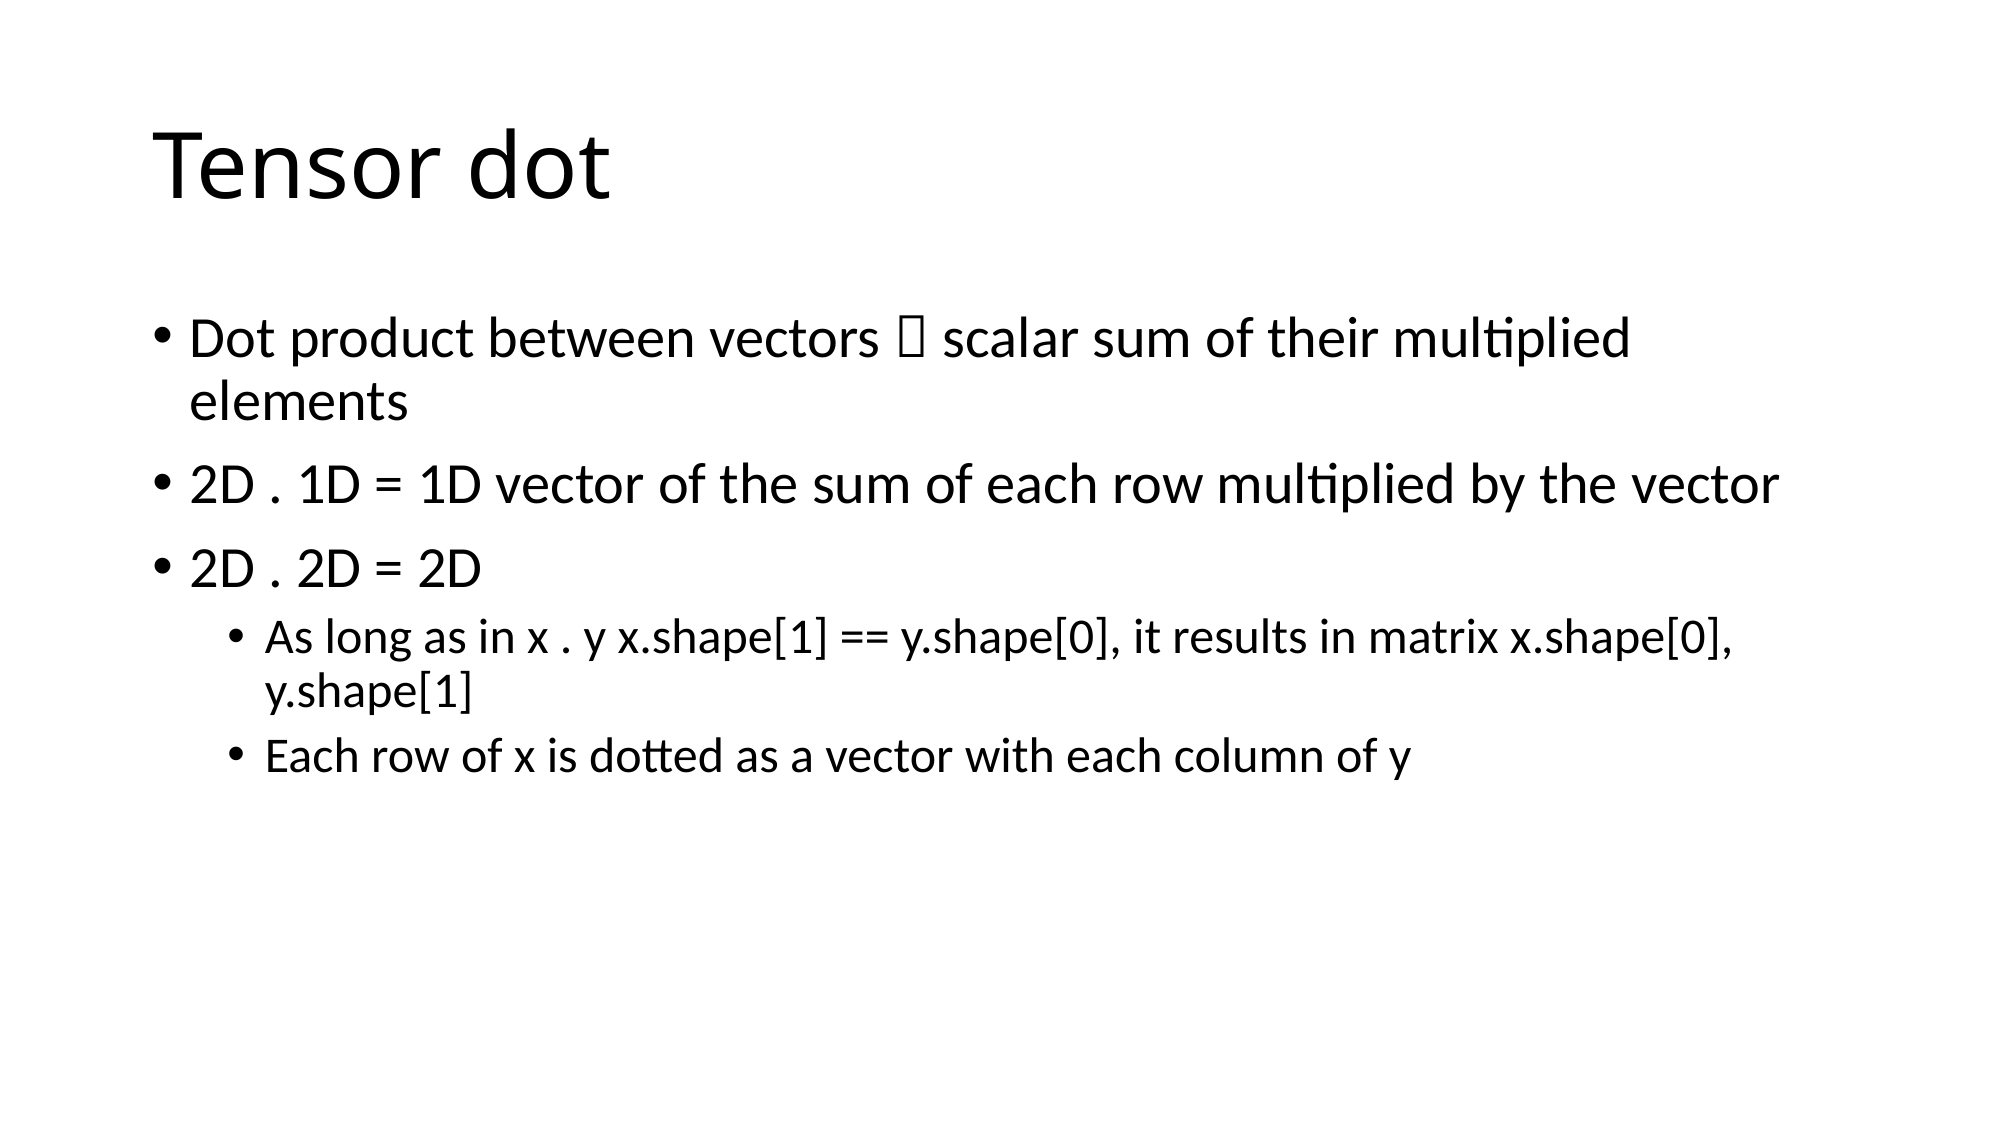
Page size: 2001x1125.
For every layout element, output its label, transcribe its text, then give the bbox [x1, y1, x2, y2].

list Dot product between vectors  scalar sum of their multiplied elements 2D . 1D = 1D vector of the sum of each row multiplied by the vector 2D . 2D = 2D As long as in x . y x.shape[1] == y.shape[0], it results in matrix x.shape[0], y.shape[1] Each row of x is dotted as a vector with each column of y [137, 299, 1863, 1014]
title Tensor dot [137, 59, 1863, 278]
